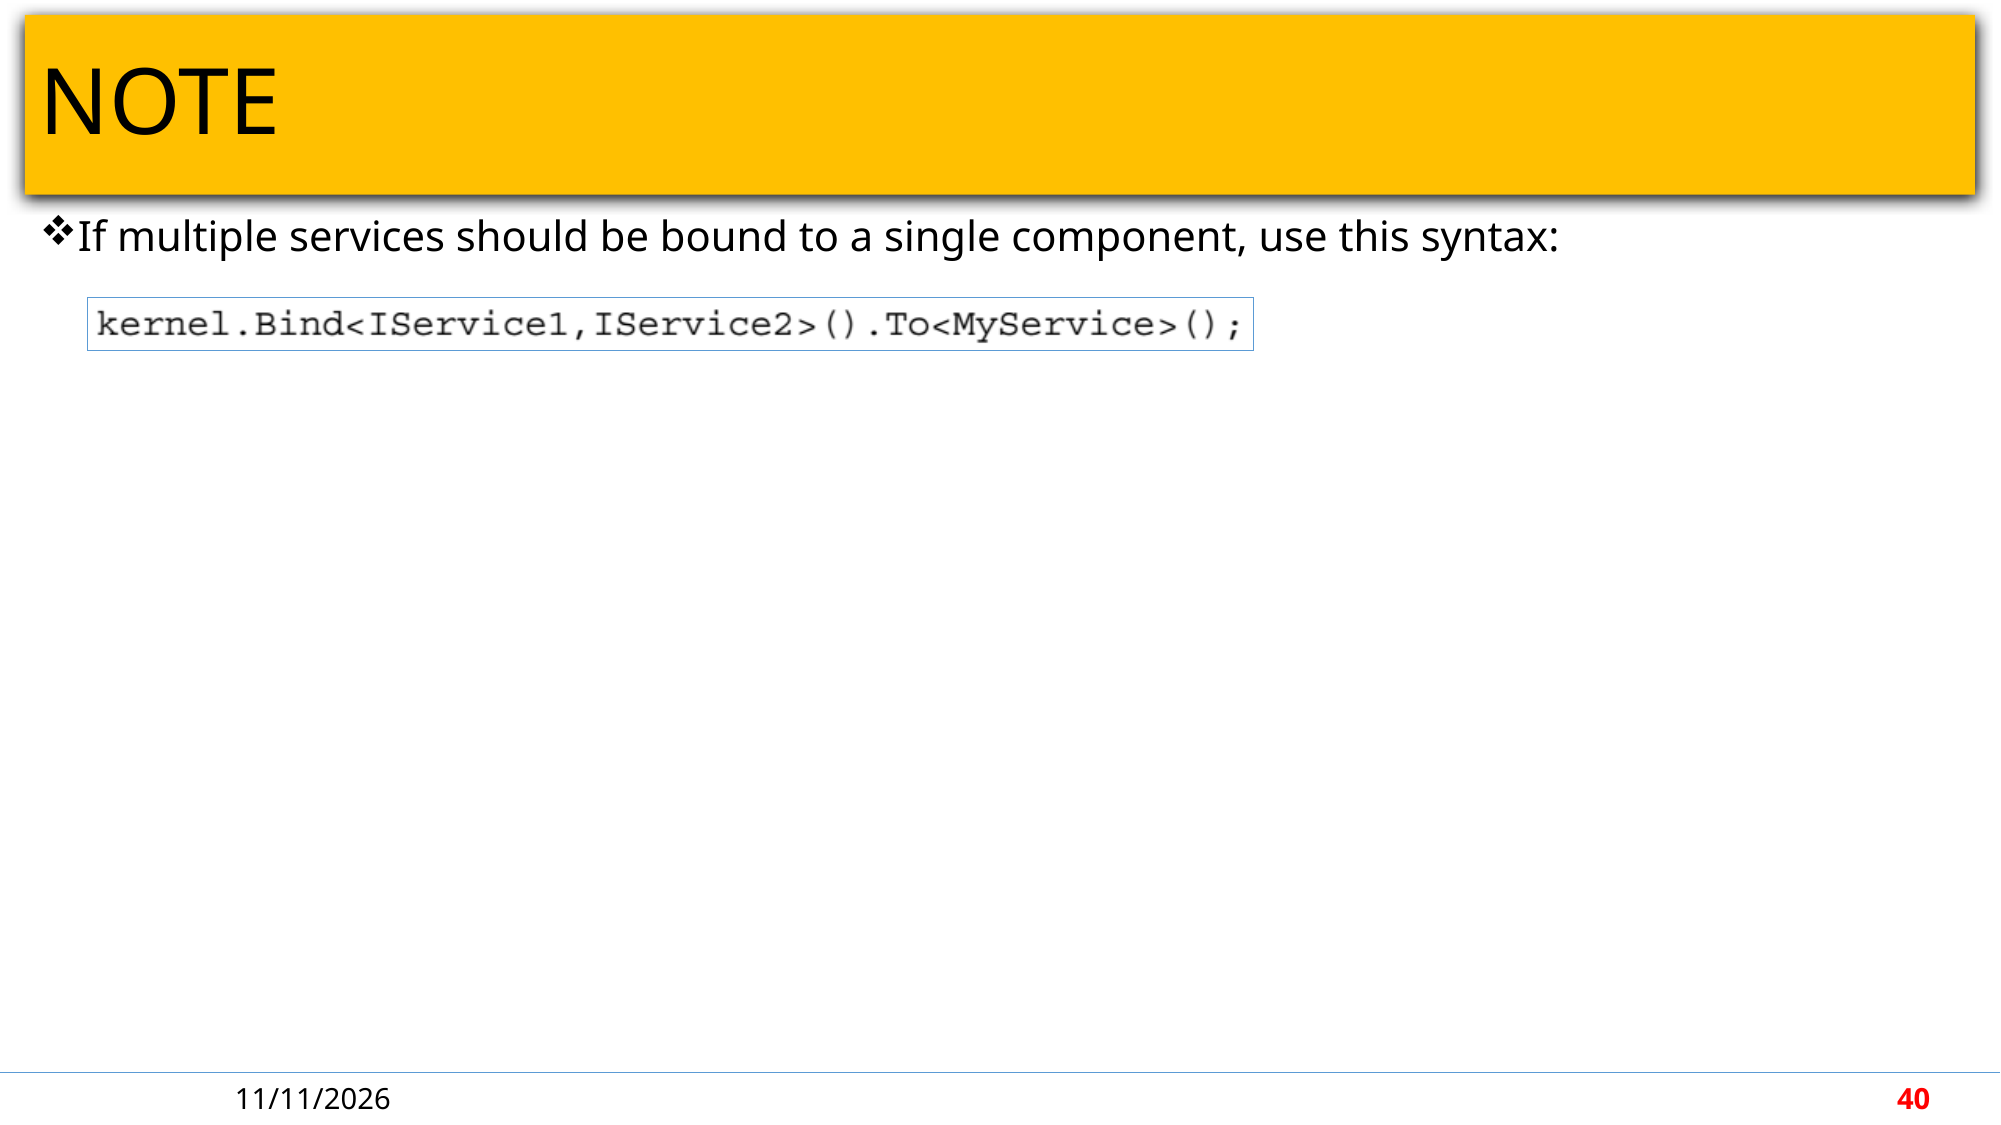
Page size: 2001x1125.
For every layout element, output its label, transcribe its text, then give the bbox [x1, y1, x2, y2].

slide_number 40 [1495, 1072, 1946, 1115]
title NOTE [24, 14, 1975, 195]
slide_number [220, 1072, 671, 1115]
picture [87, 297, 1254, 351]
list If multiple services should be bound to a single component, use this syntax: [24, 208, 1975, 1063]
